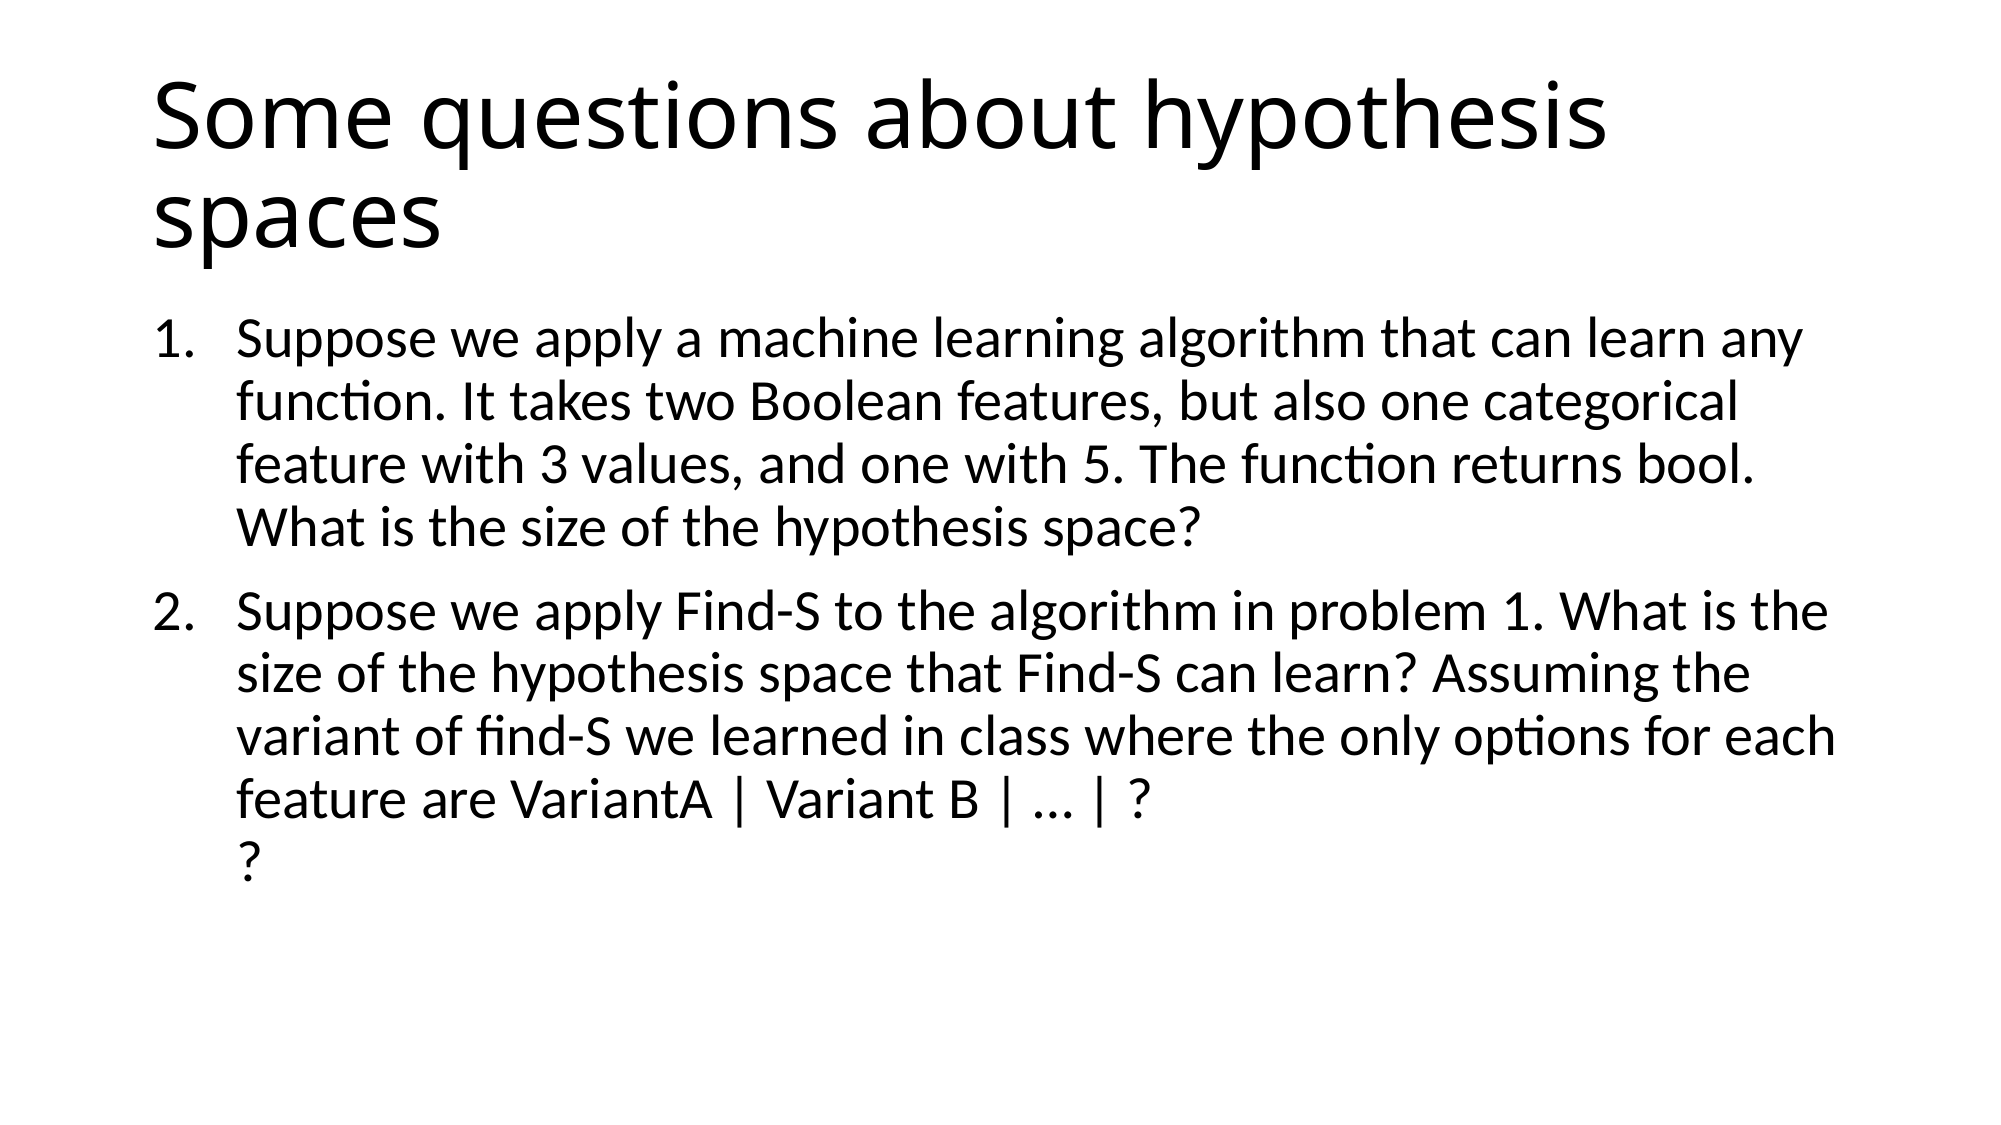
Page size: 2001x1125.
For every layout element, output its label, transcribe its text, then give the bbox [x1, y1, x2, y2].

list Suppose we apply a machine learning algorithm that can learn any function. It takes two Boolean features, but also one categorical feature with 3 values, and one with 5. The function returns bool. What is the size of the hypothesis space? Suppose we apply Find-S to the algorithm in problem 1. What is the size of the hypothesis space that Find-S can learn? Assuming the variant of find-S we learned in class where the only options for each feature are VariantA | Variant B | … | ? ? [137, 299, 1863, 1125]
title Some questions about hypothesis spaces [137, 59, 1863, 278]
